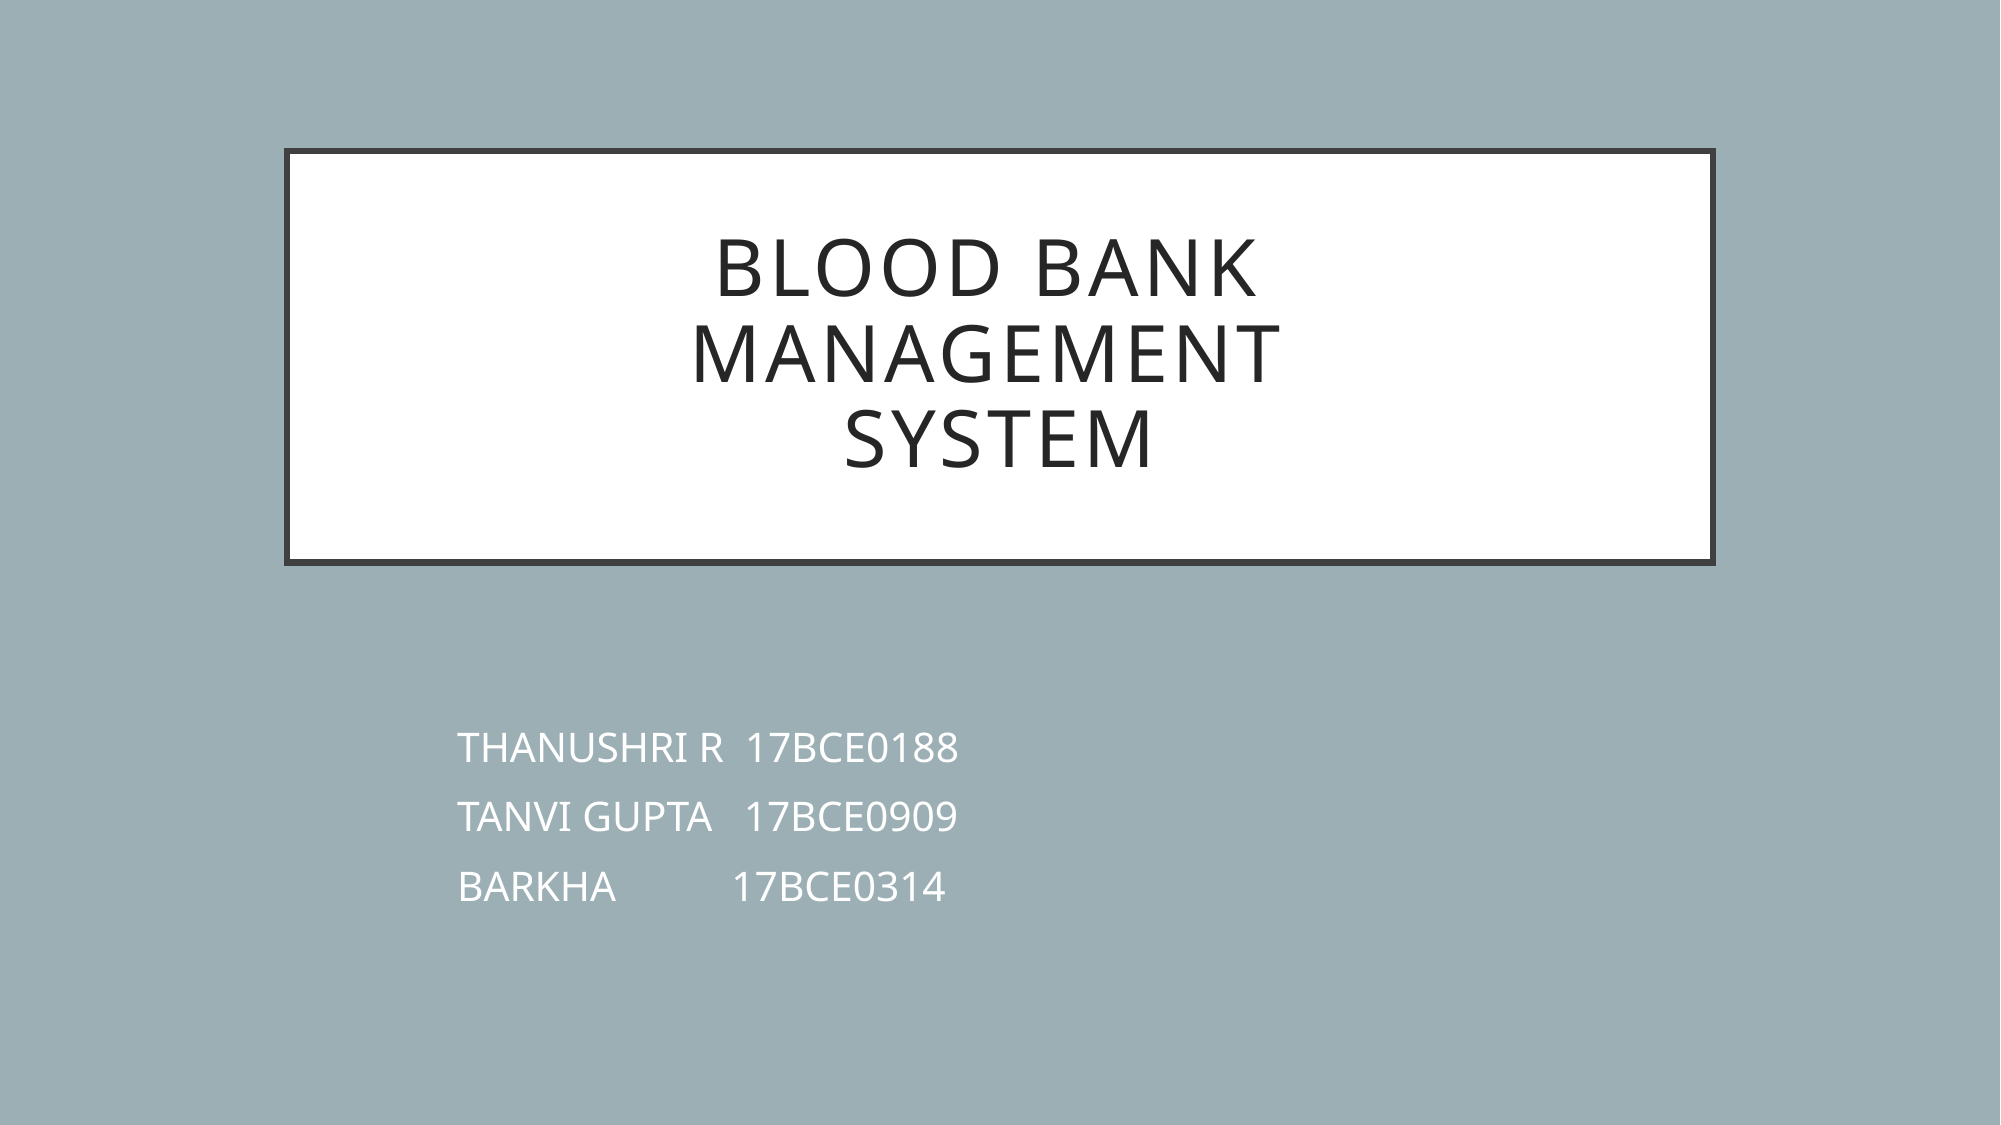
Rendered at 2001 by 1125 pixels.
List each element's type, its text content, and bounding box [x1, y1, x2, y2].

subtitle THANUSHRI R 17BCE0188 TANVI GUPTA 17BCE0909 BARKHA 17BCE0314 [442, 713, 1558, 918]
title BLOOD BANK MANAGEMENT SYSTEM [284, 148, 1716, 566]
